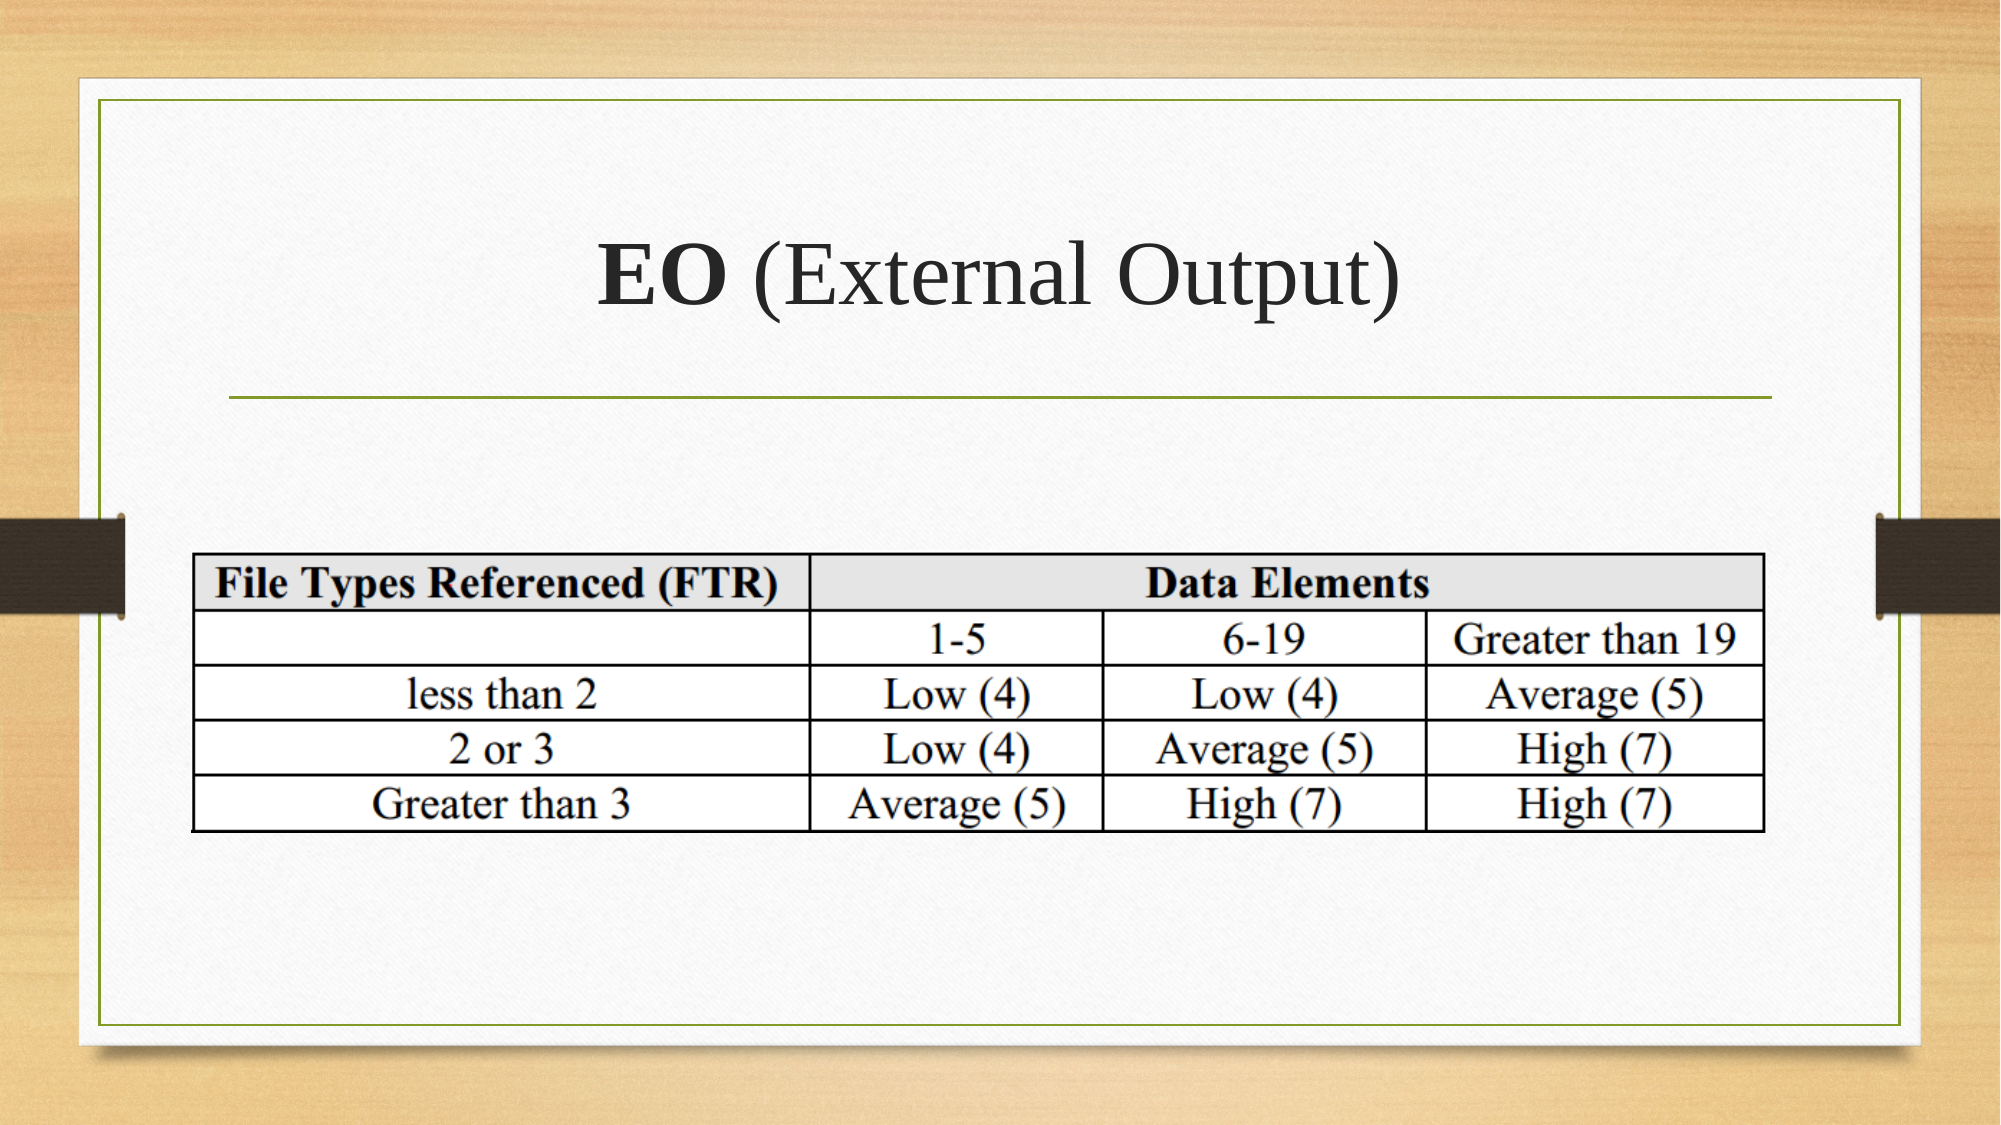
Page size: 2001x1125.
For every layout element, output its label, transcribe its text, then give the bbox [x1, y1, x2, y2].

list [190, 550, 1767, 833]
title EO (External Output) [212, 161, 1788, 375]
picture [0, 0, 2001, 1125]
